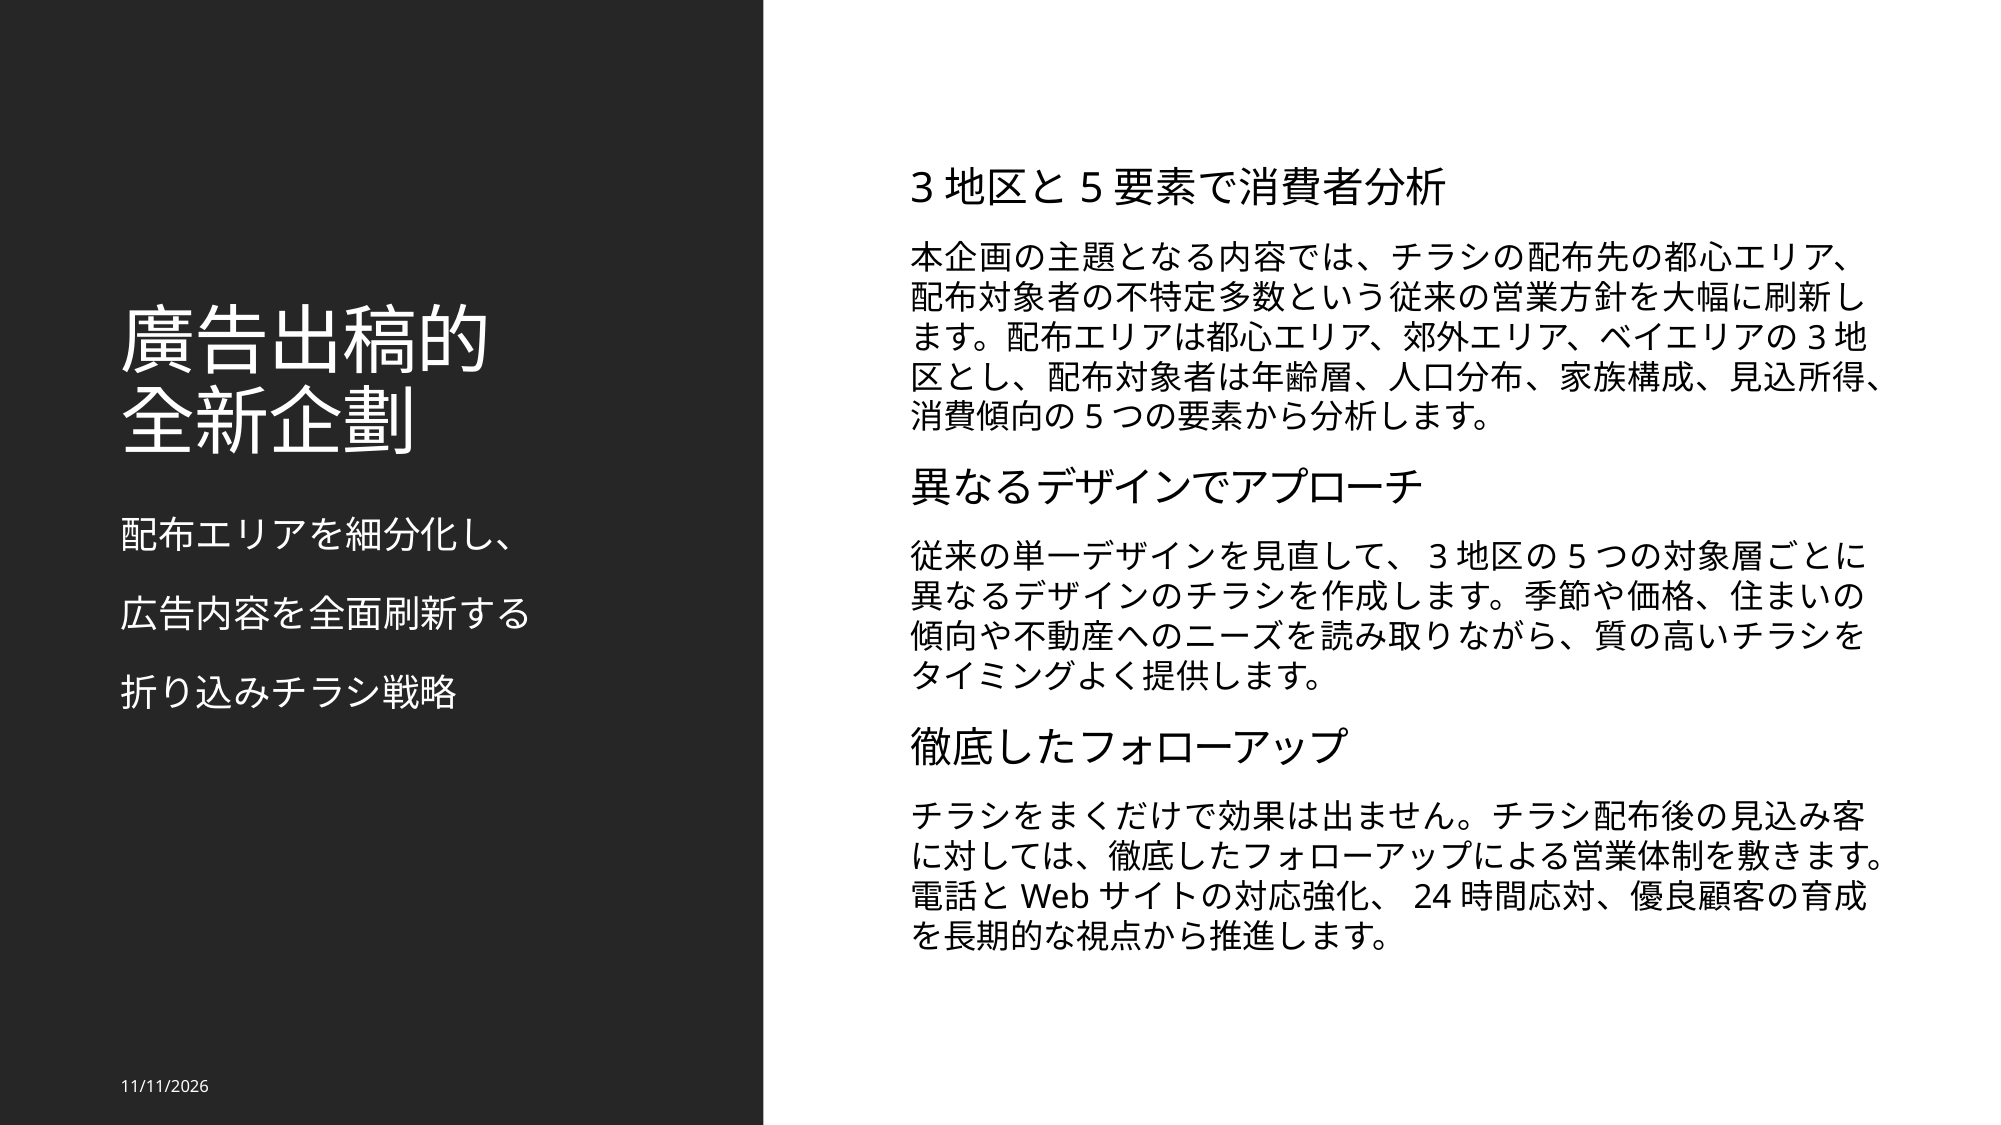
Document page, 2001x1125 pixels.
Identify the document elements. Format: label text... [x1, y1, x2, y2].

list 配布エリアを細分化し、 広告内容を全面刷新する 折り込みチラシ戦略 [105, 499, 683, 1002]
title 廣告出稿的 全新企劃 [105, 128, 683, 473]
list 3地区と5要素で消費者分析 本企画の主題となる内容では、チラシの配布先の都心エリア、配布対象者の不特定多数という従来の営業方針を大幅に刷新します。配布エリアは都心エリア、郊外エリア、ベイエリアの3地区とし、配布対象者は年齢層、人口分布、家族構成、見込所得、消費傾向の5つの要素から分析します。 異なるデザインでアプローチ 従来の単一デザインを見直して、3地区の5つの対象層ごとに異なるデザインのチラシを作成します。季節や価格、住まいの傾向や不動産へのニーズを読み取りながら、質の高いチラシをタイミングよく提供します。 徹底したフォローアップ チラシをまくだけで効果は出ません。チラシ配布後の見込み客に対しては、徹底したフォローアップによる営業体制を敷きます。電話とWebサイトの対応強化、24時間応対、優良顧客の育成を長期的な視点から推進します。 [895, 153, 1868, 963]
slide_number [105, 1057, 683, 1118]
